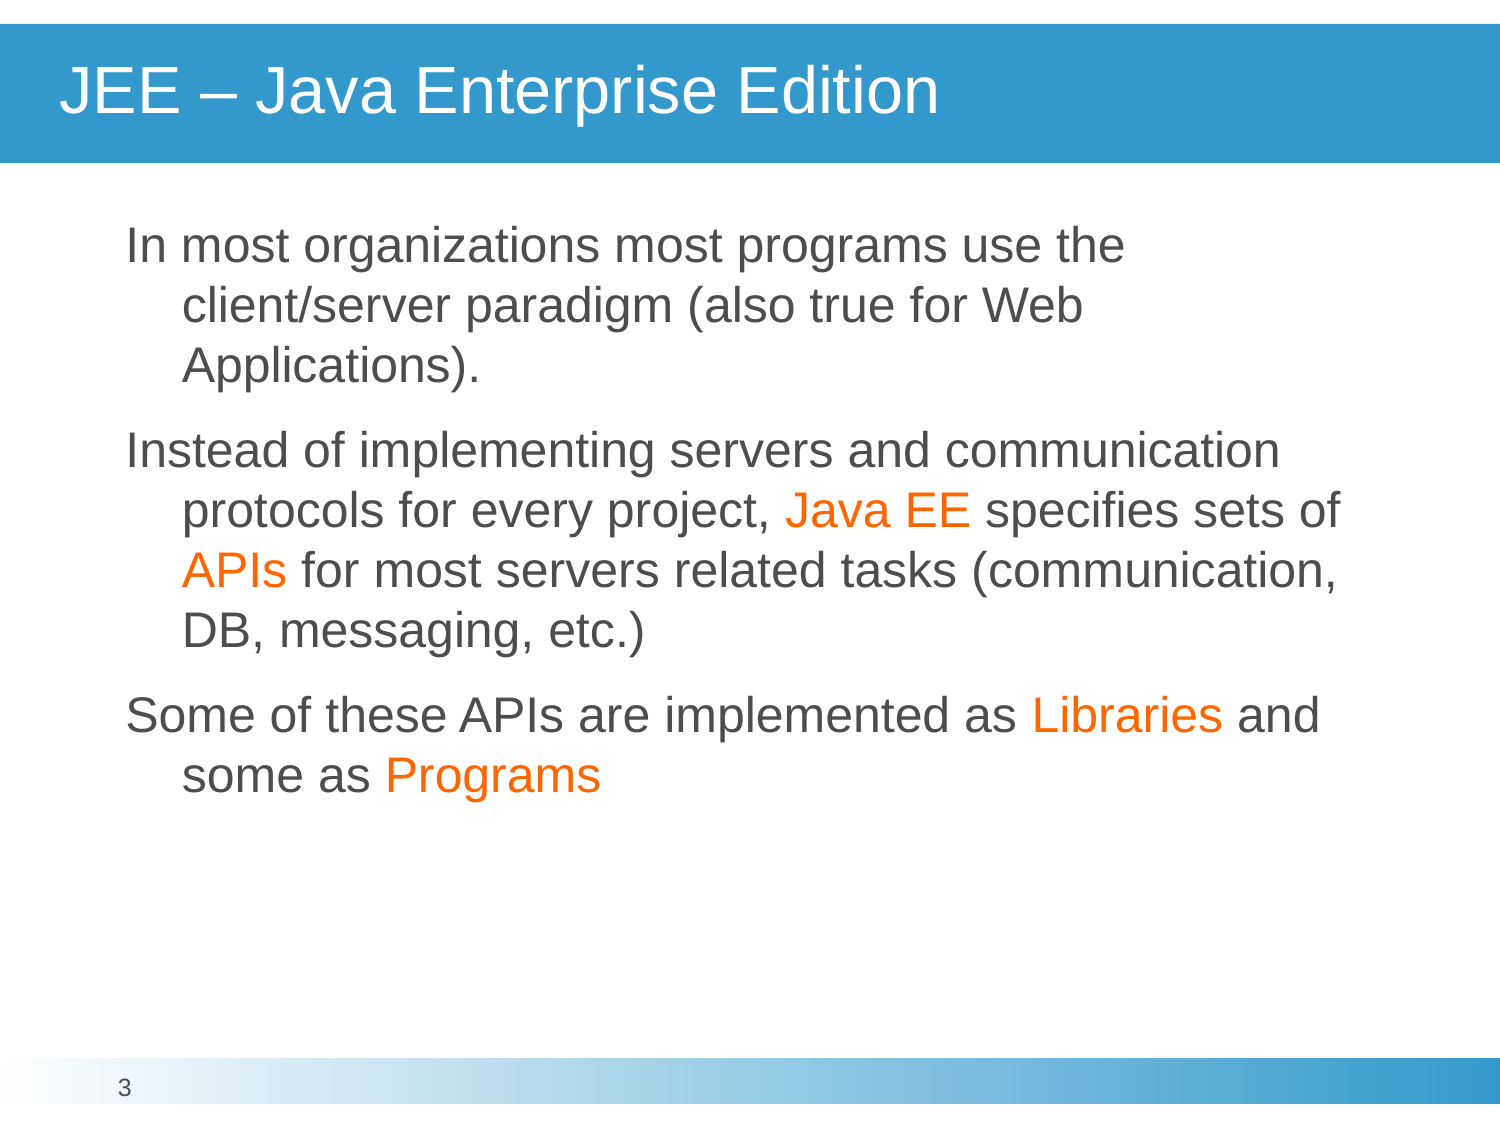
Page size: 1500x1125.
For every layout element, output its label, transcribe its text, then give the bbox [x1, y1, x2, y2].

slide_number 3 [45, 1074, 205, 1122]
title JEE – Java Enterprise Edition [0, 23, 1500, 164]
list In most organizations most programs use the client/server paradigm (also true for Web Applications). Instead of implementing servers and communication protocols for every project, Java EE specifies sets of APIs for most servers related tasks (communication, DB, messaging, etc.) Some of these APIs are implemented as Libraries and some as Programs [125, 212, 1376, 1031]
